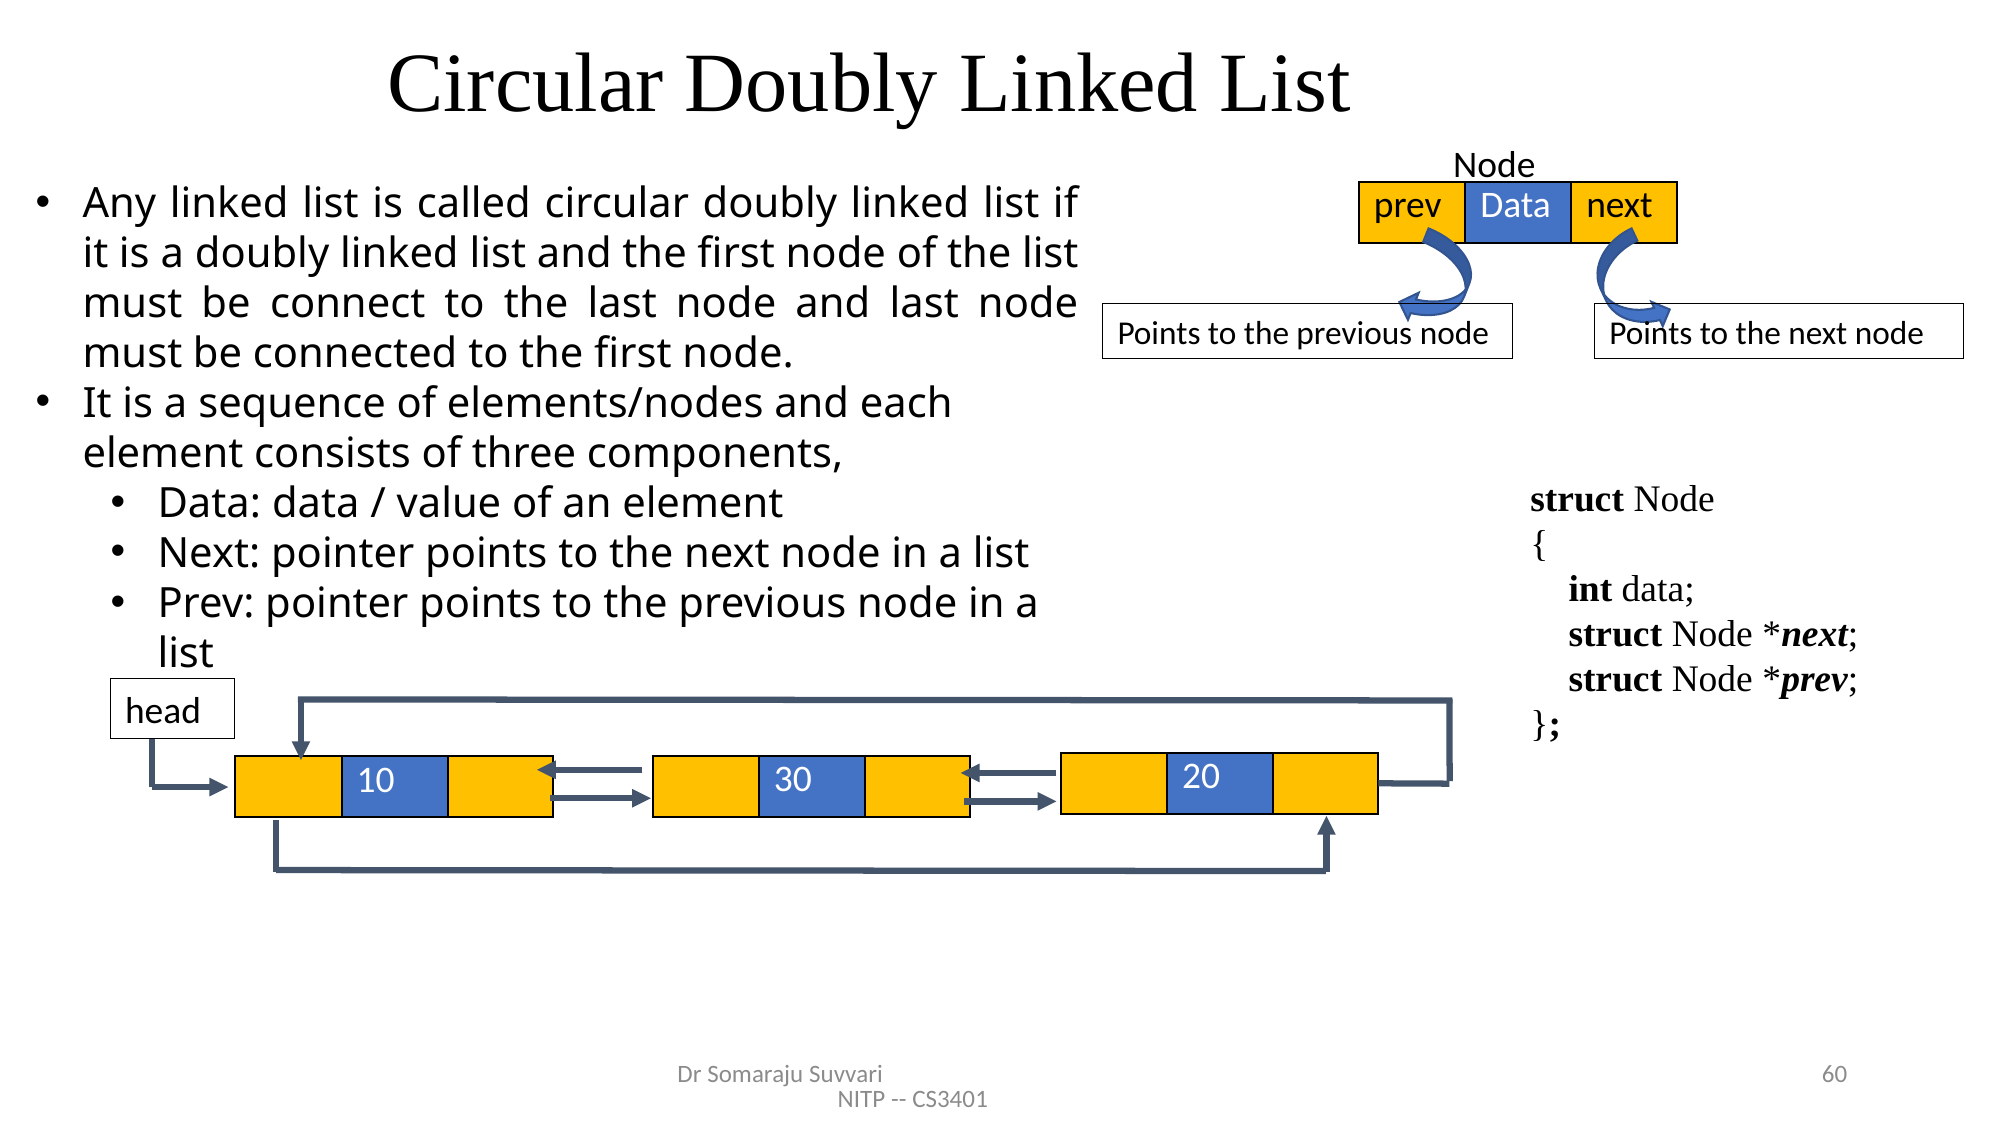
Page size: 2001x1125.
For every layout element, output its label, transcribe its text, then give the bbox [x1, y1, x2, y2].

text_box struct Node { int data; struct Node *next; struct Node *prev; }; [1515, 466, 1915, 752]
table_header 10 [343, 757, 447, 816]
text_box Any linked list is called circular doubly linked list if it is a doubly linked list and the first node of the list must be connect to the last node and last node must be connected to the first node. It is a sequence of elements/nodes and each element consists of three components, Data: data / value of an element Next: pointer points to the next node in a list Prev: pointer points to the previous node in a list [20, 168, 1094, 729]
title Circular Doubly Linked List [372, 20, 1413, 148]
table_header 30 [760, 757, 864, 816]
table_header [236, 757, 341, 816]
table_header [449, 757, 552, 816]
footer Dr Somaraju Suvvari NITP -- CS3401 [662, 1042, 1338, 1103]
text_box Points to the previous node [1102, 303, 1513, 359]
text_box Points to the next node [1594, 303, 1964, 359]
text_box head [110, 678, 235, 739]
table_header [866, 757, 969, 816]
table_header [1274, 754, 1377, 813]
text_box [1397, 227, 1473, 303]
table_header Data [1466, 192, 1570, 242]
text_box Node [1438, 132, 1594, 192]
table_header prev [1360, 183, 1464, 242]
table_header next [1572, 183, 1676, 242]
table_header [654, 757, 758, 816]
table_header [1062, 754, 1166, 813]
table_header 20 [1168, 754, 1272, 813]
text_box [1596, 227, 1639, 303]
slide_number 60 [1412, 1042, 1863, 1103]
